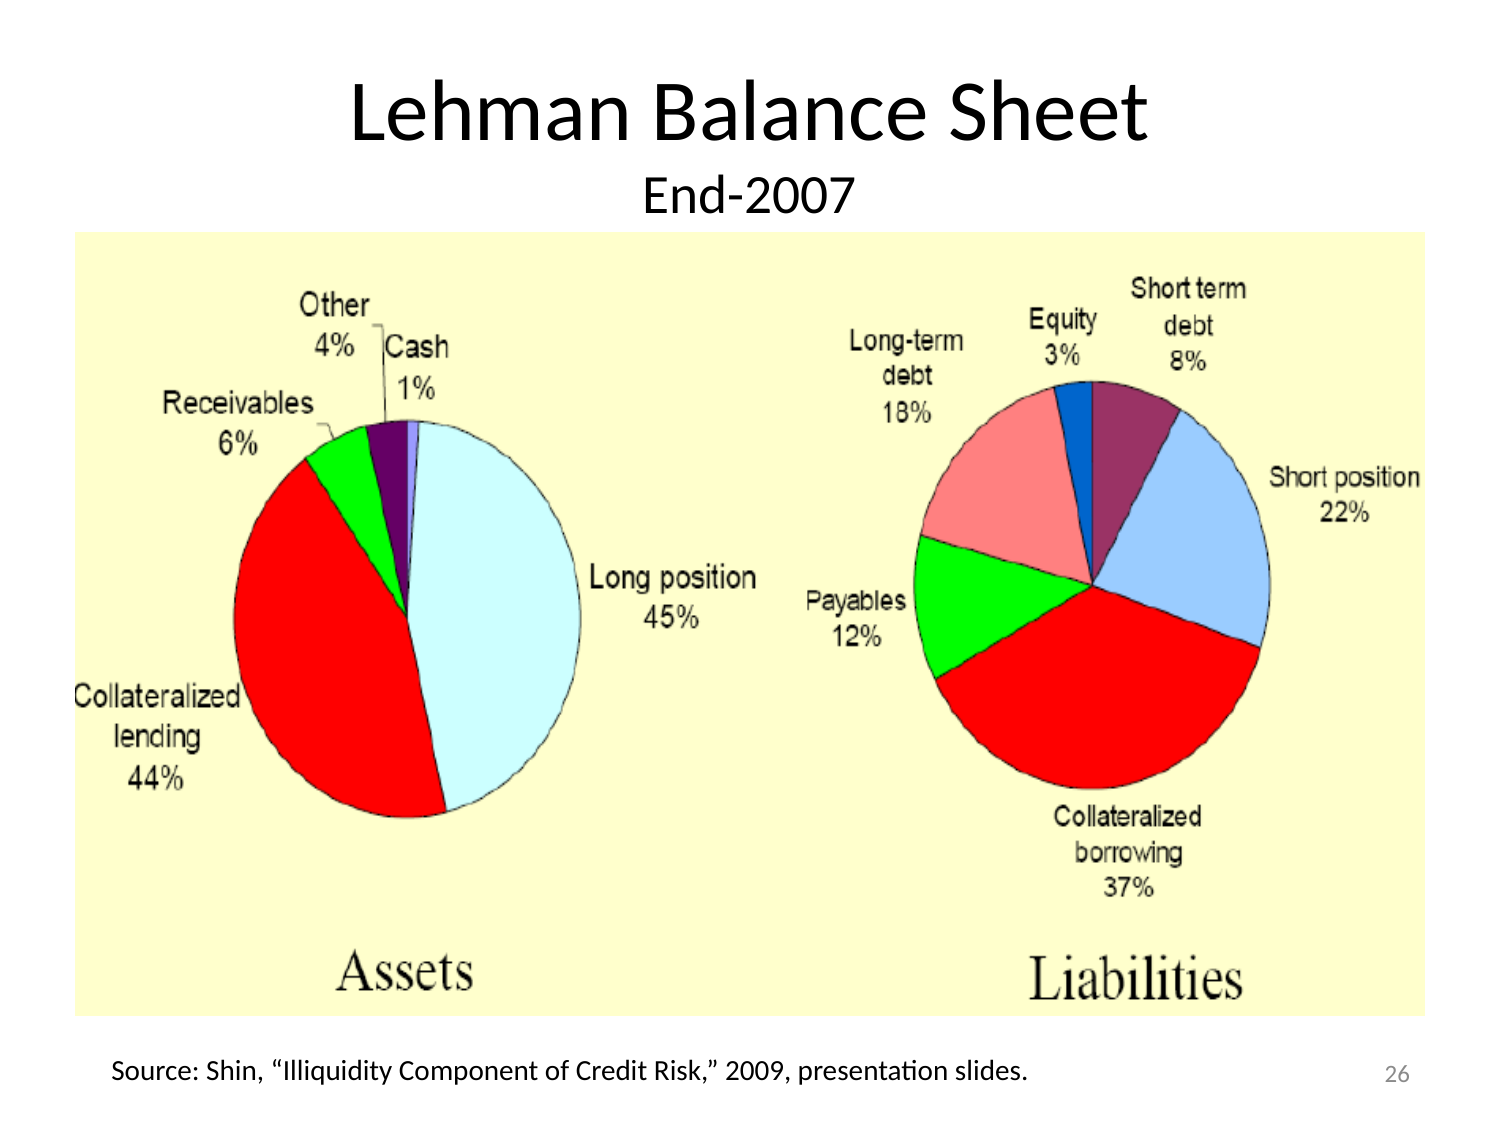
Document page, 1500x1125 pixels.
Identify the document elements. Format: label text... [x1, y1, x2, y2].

slide_number 26 [1074, 1042, 1425, 1103]
title Lehman Balance Sheet End-2007 [75, 45, 1425, 231]
text_box Source: Shin, “Illiquidity Component of Credit Risk,” 2009, presentation slides. [96, 1043, 1045, 1094]
picture [74, 232, 1426, 1016]
